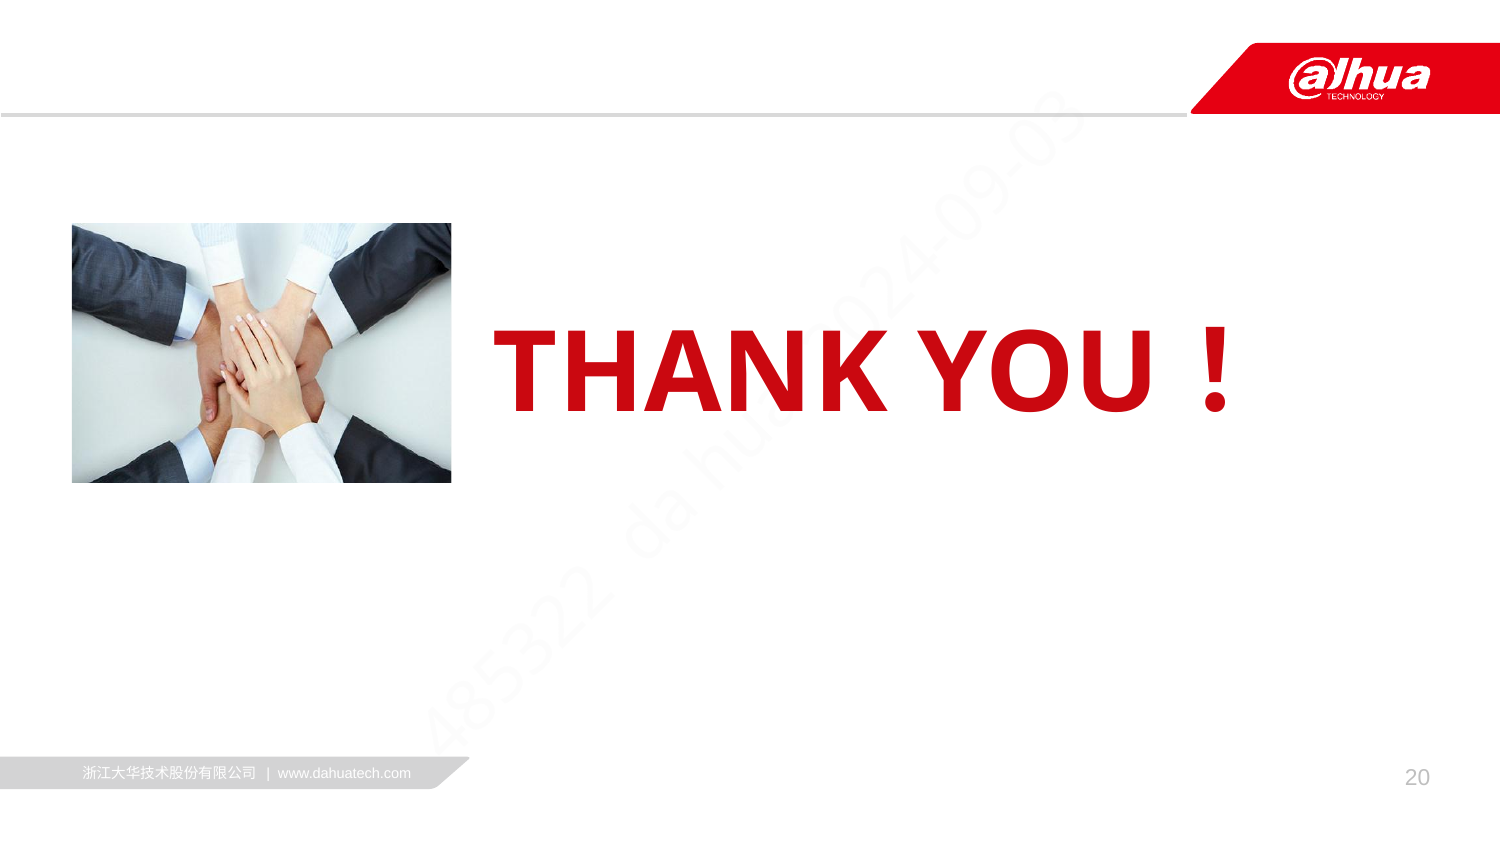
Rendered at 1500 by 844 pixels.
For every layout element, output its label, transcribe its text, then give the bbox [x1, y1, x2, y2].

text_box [58, 206, 466, 500]
text_box THANK YOU！ [478, 291, 1483, 442]
